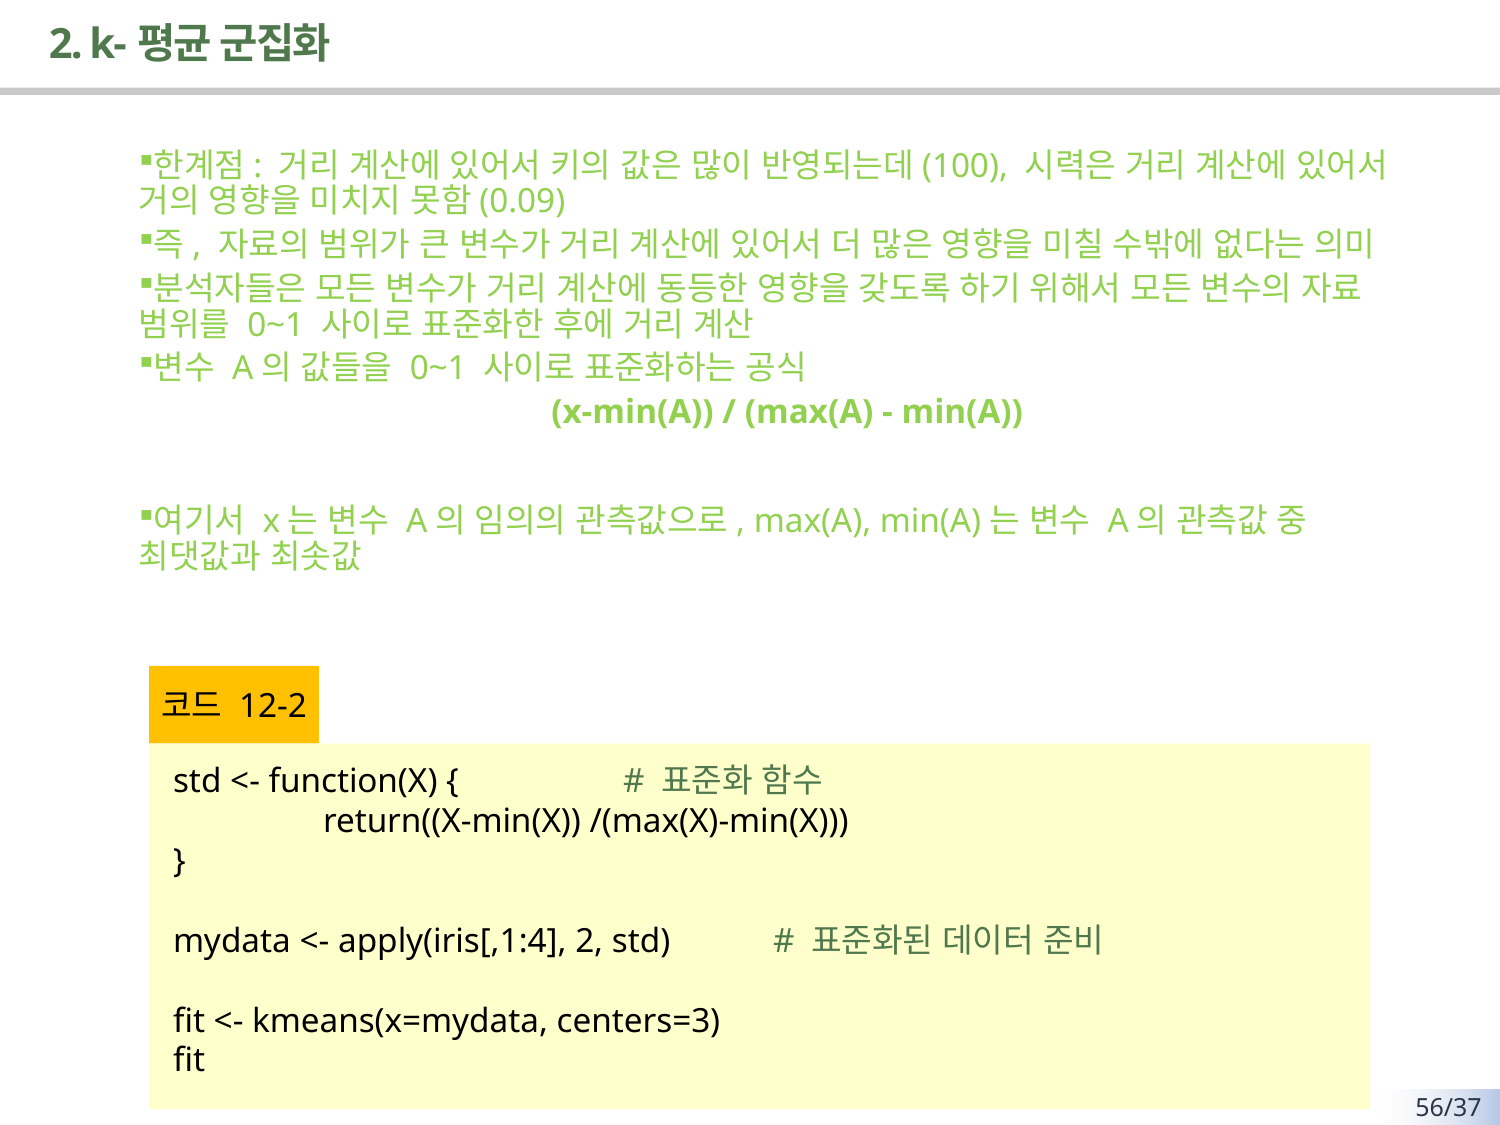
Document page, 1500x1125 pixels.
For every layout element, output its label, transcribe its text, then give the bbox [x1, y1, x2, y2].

text_box [148, 732, 320, 743]
text_box 코드 12-2 [146, 676, 322, 732]
text_box [148, 665, 320, 676]
title 2. k-평균 군집화 [34, 6, 1312, 84]
text_box [148, 743, 1371, 1110]
text_box std <- function(X) { # 표준화 함수 return((X-min(X)) /(max(X)-min(X))) } mydata <- apply(iris[,1:4], 2, std) # 표준화된 데이터 준비 fit <- kmeans(x=mydata, centers=3) fit [158, 751, 1323, 1086]
list 한계점: 거리 계산에 있어서 키의 값은 많이 반영되는데(100), 시력은 거리 계산에 있어서 거의 영향을 미치지 못함(0.09) 즉, 자료의 범위가 큰 변수가 거리 계산에 있어서 더 많은 영향을 미칠 수밖에 없다는 의미 분석자들은 모든 변수가 거리 계산에 동등한 영향을 갖도록 하기 위해서 모든 변수의 자료 범위를 0~1 사이로 표준화한 후에 거리 계산 변수 A의 값들을 0~1 사이로 표준화하는 공식 (x-min(A)) / (max(A) - min(A)) 여기서 x는 변수 A의 임의의 관측값으로, max(A), min(A)는 변수 A의 관측값 중 최댓값과 최솟값 [48, 97, 1452, 1087]
